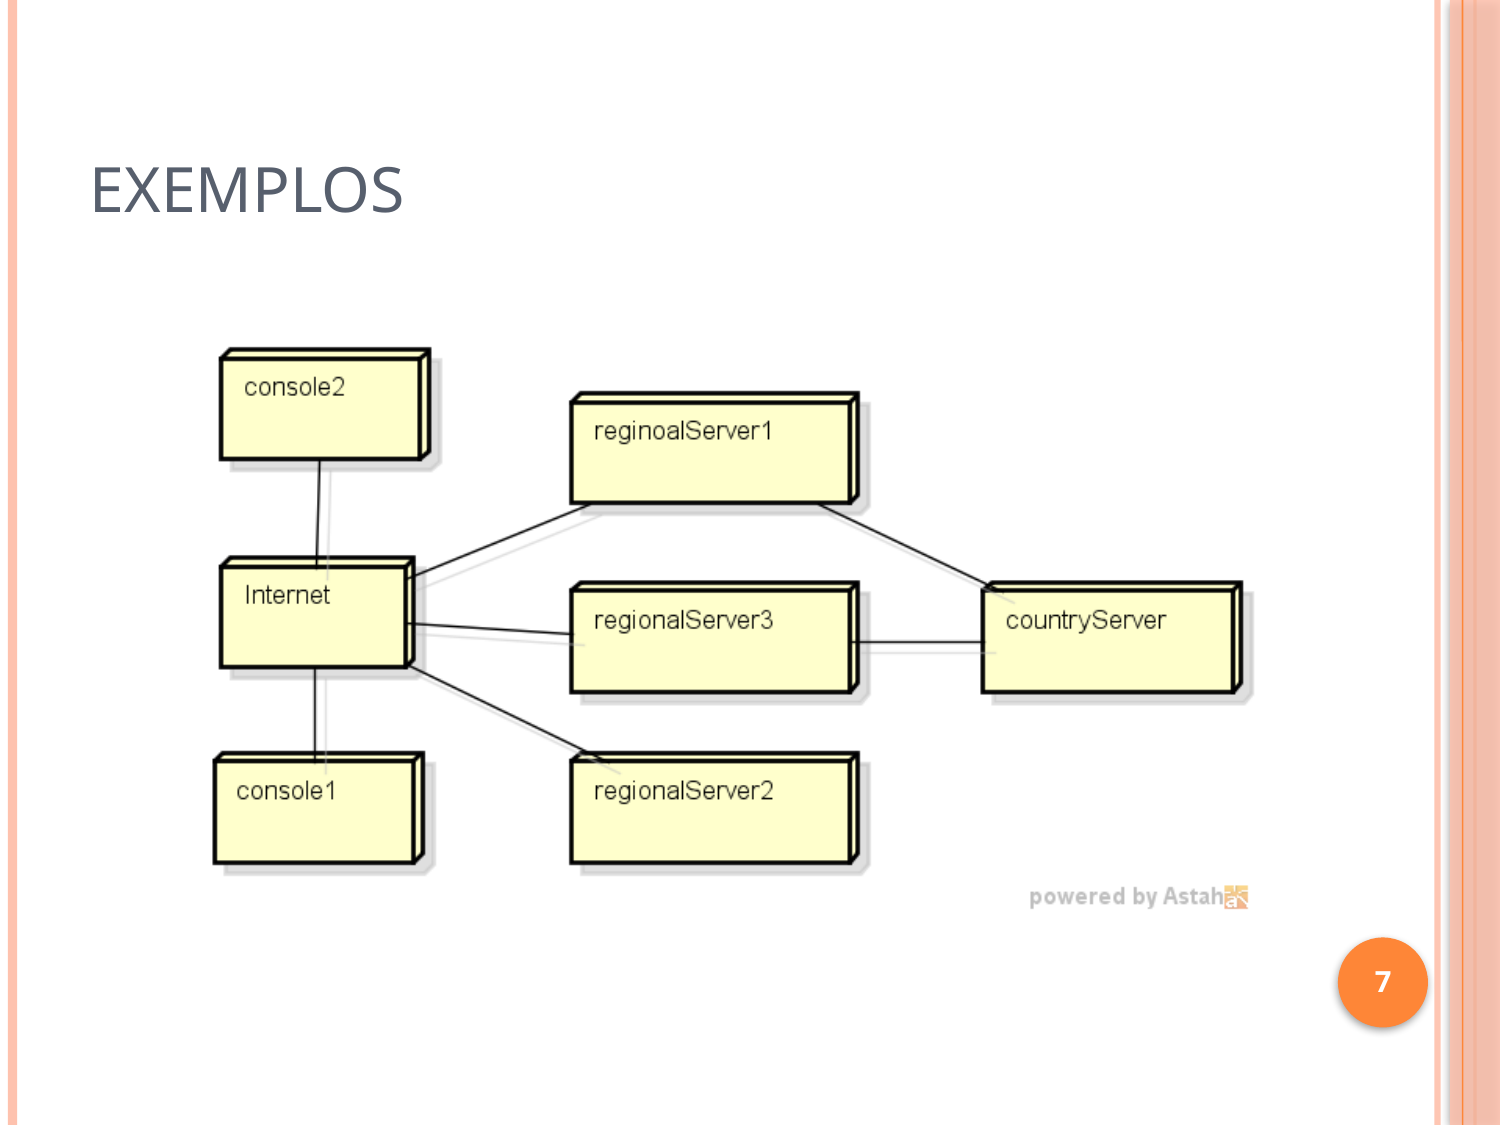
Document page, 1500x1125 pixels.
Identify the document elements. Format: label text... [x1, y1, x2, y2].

title Exemplos [75, 45, 1300, 233]
slide_number 7 [1333, 940, 1434, 1027]
picture [194, 337, 1257, 917]
